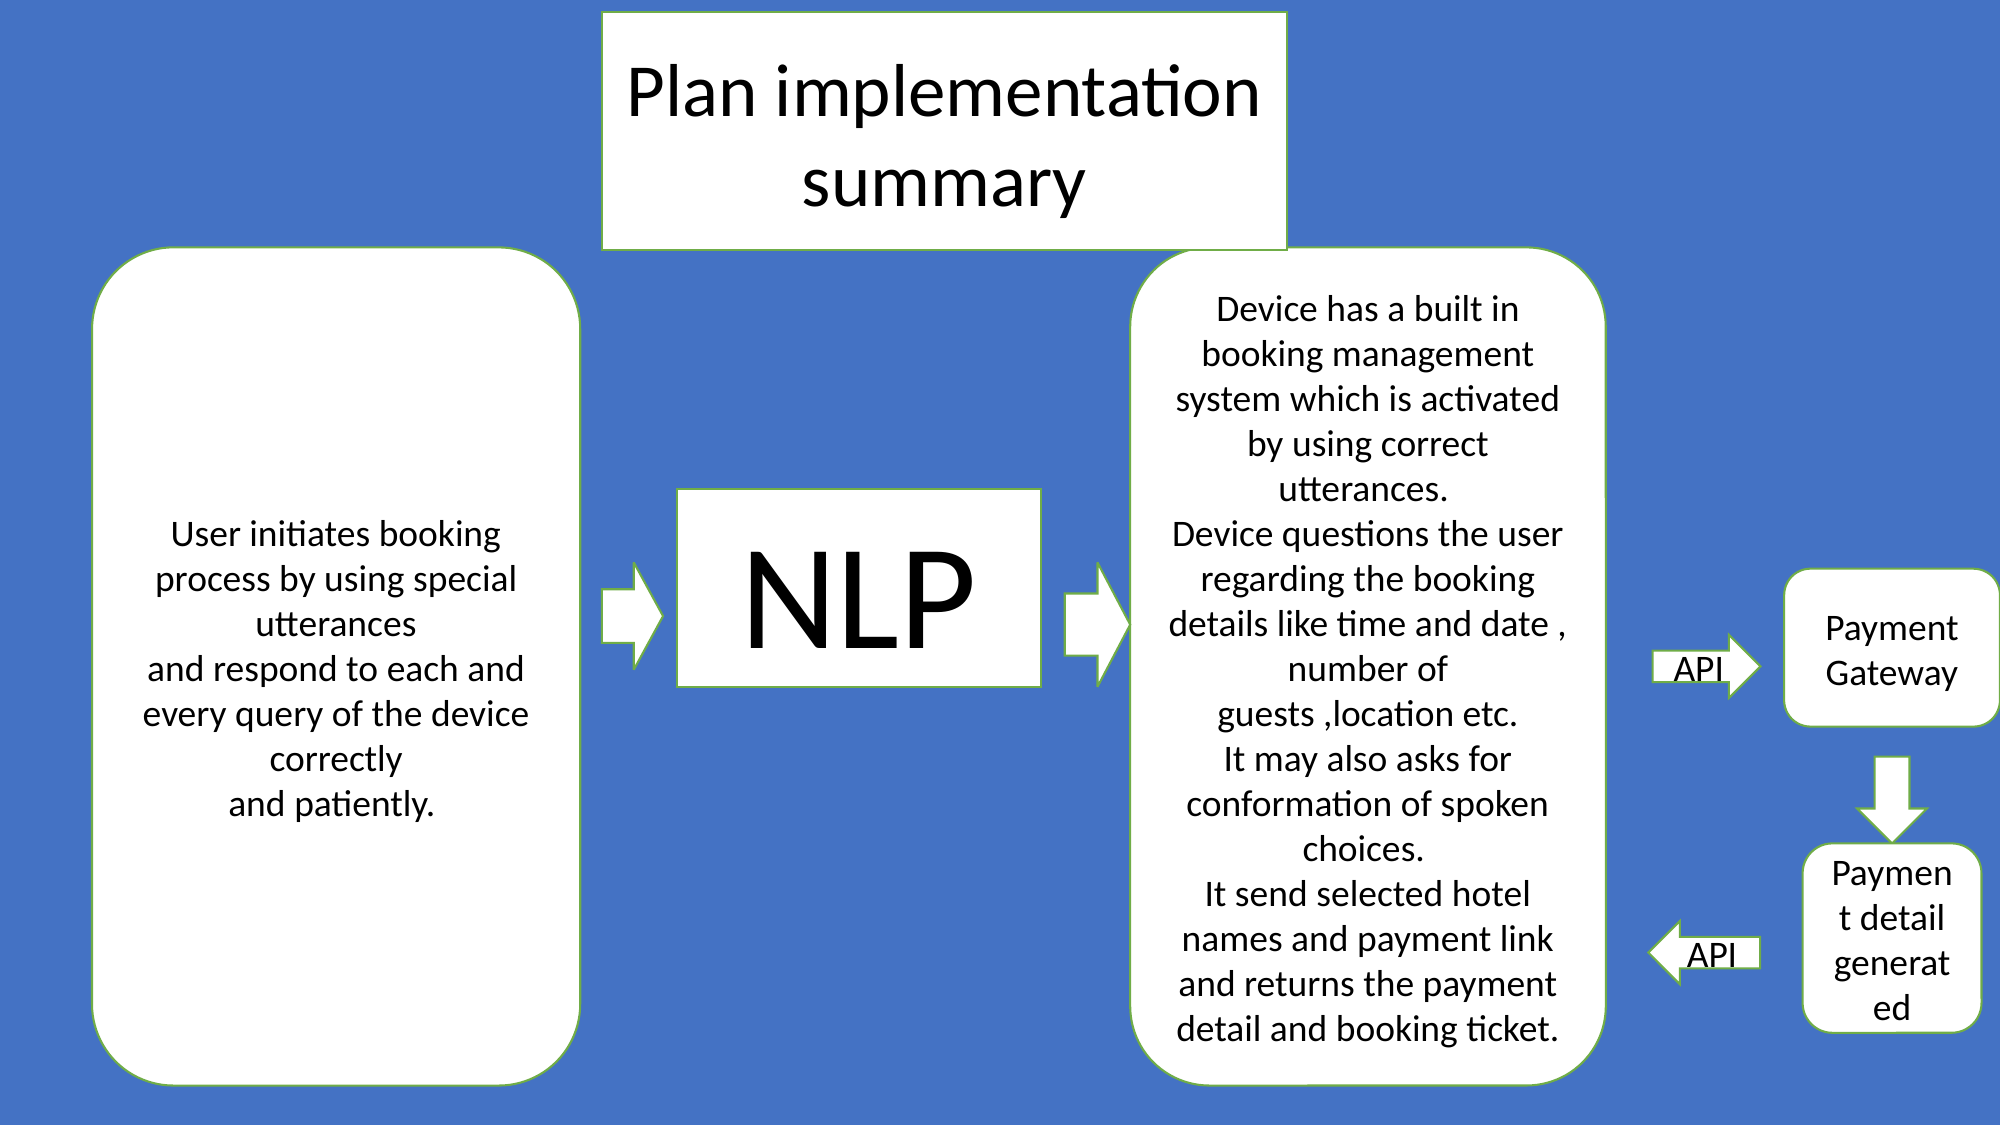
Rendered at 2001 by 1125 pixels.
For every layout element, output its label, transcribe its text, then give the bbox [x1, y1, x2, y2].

text_box [1854, 755, 1930, 842]
text_box Payment detail generated [1801, 842, 1983, 1034]
text_box User initiates booking process by using special utterances and respond to each and every query of the device correctly and patiently. [90, 246, 582, 1087]
text_box [1063, 561, 1132, 688]
text_box NLP [676, 488, 1042, 688]
text_box Device has a built in booking management system which is activated by using correct utterances. Device questions the user regarding the booking details like time and date , number of guests ,location etc. It may also asks for conformation of spoken choices. It send selected hotel names and payment link and returns the payment detail and booking ticket. [1129, 246, 1607, 1087]
text_box API [1651, 632, 1763, 701]
text_box Payment Gateway [1783, 567, 2000, 728]
text_box [600, 561, 665, 671]
text_box Plan implementation summary [601, 11, 1288, 251]
text_box API [1646, 918, 1762, 987]
